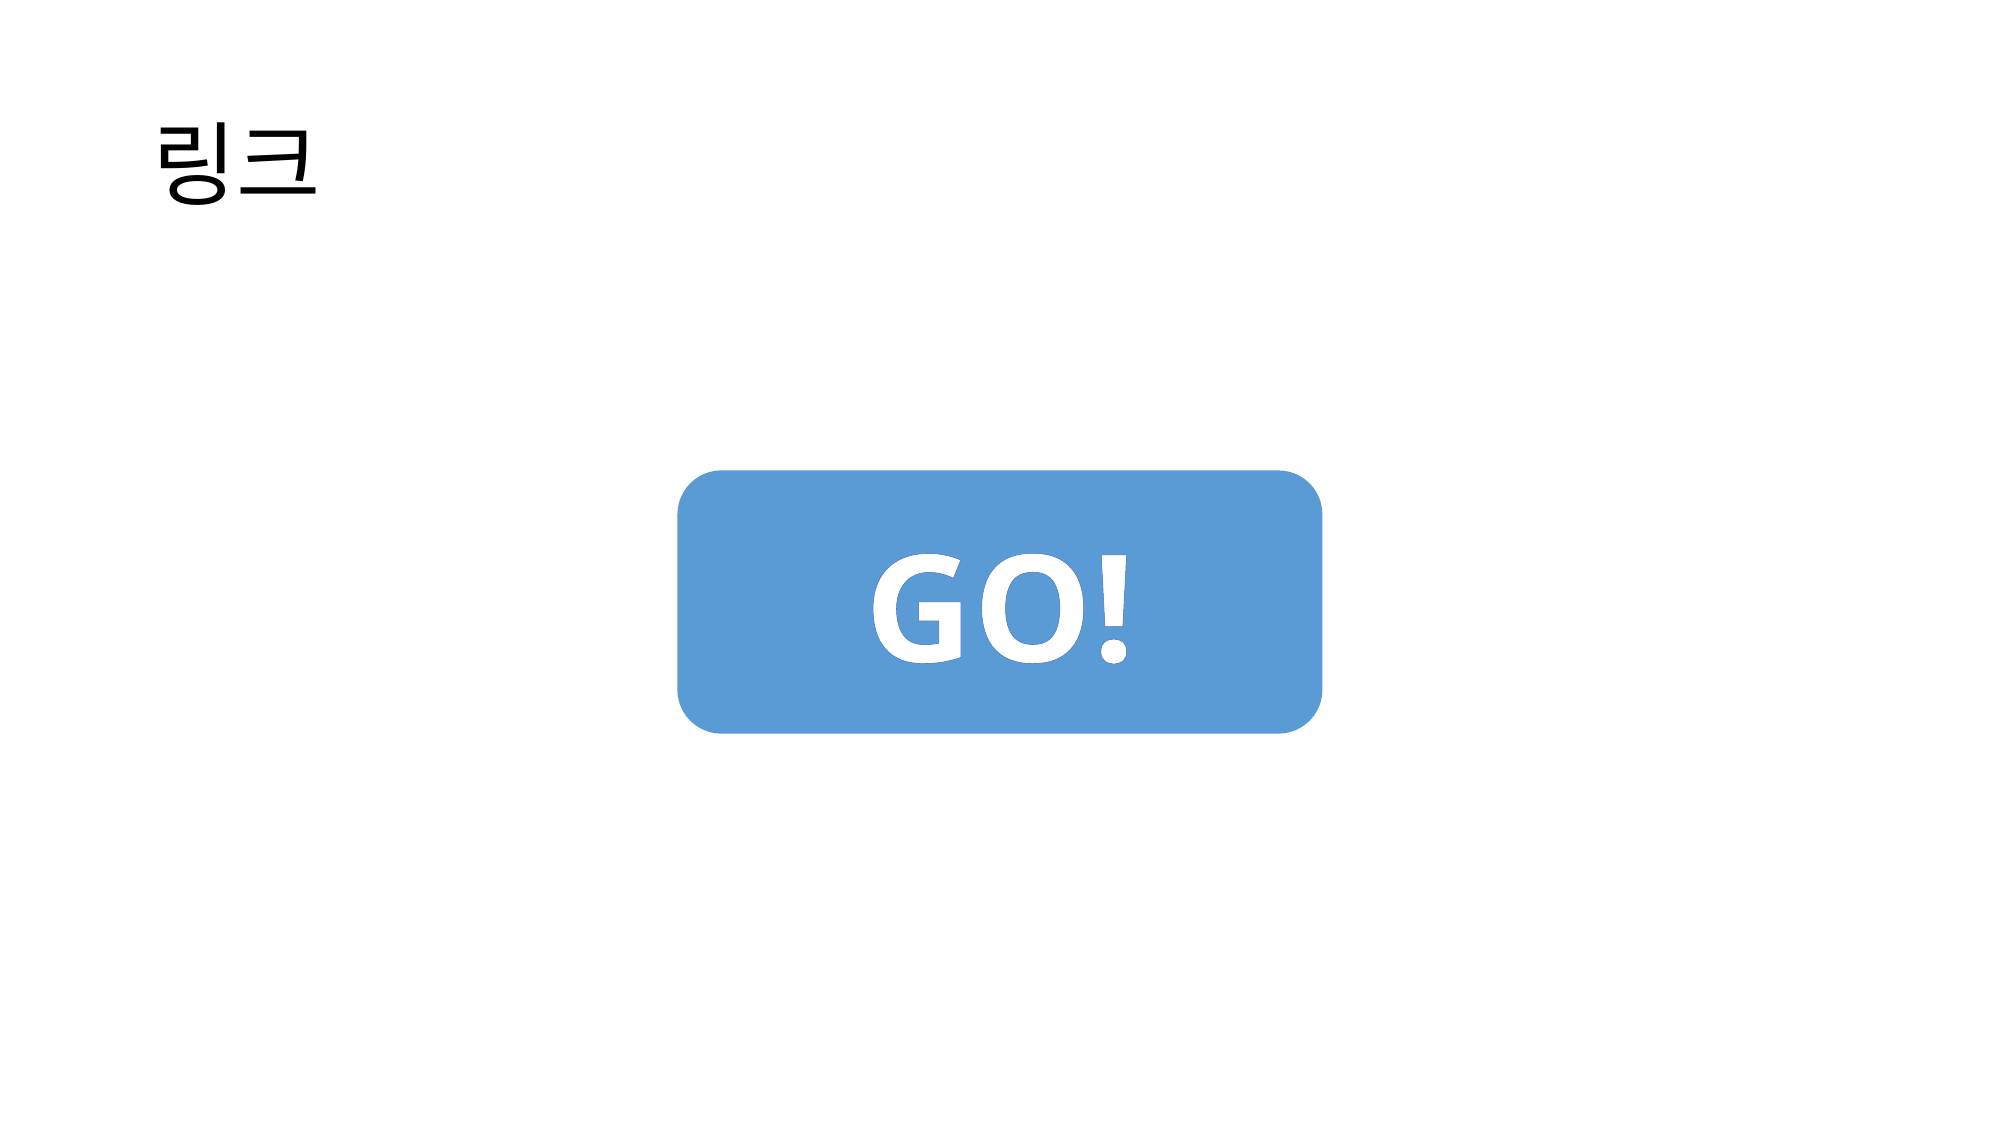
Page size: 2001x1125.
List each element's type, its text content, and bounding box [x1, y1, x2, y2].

text_box GO! [677, 470, 1323, 734]
title 링크 [137, 59, 1863, 278]
